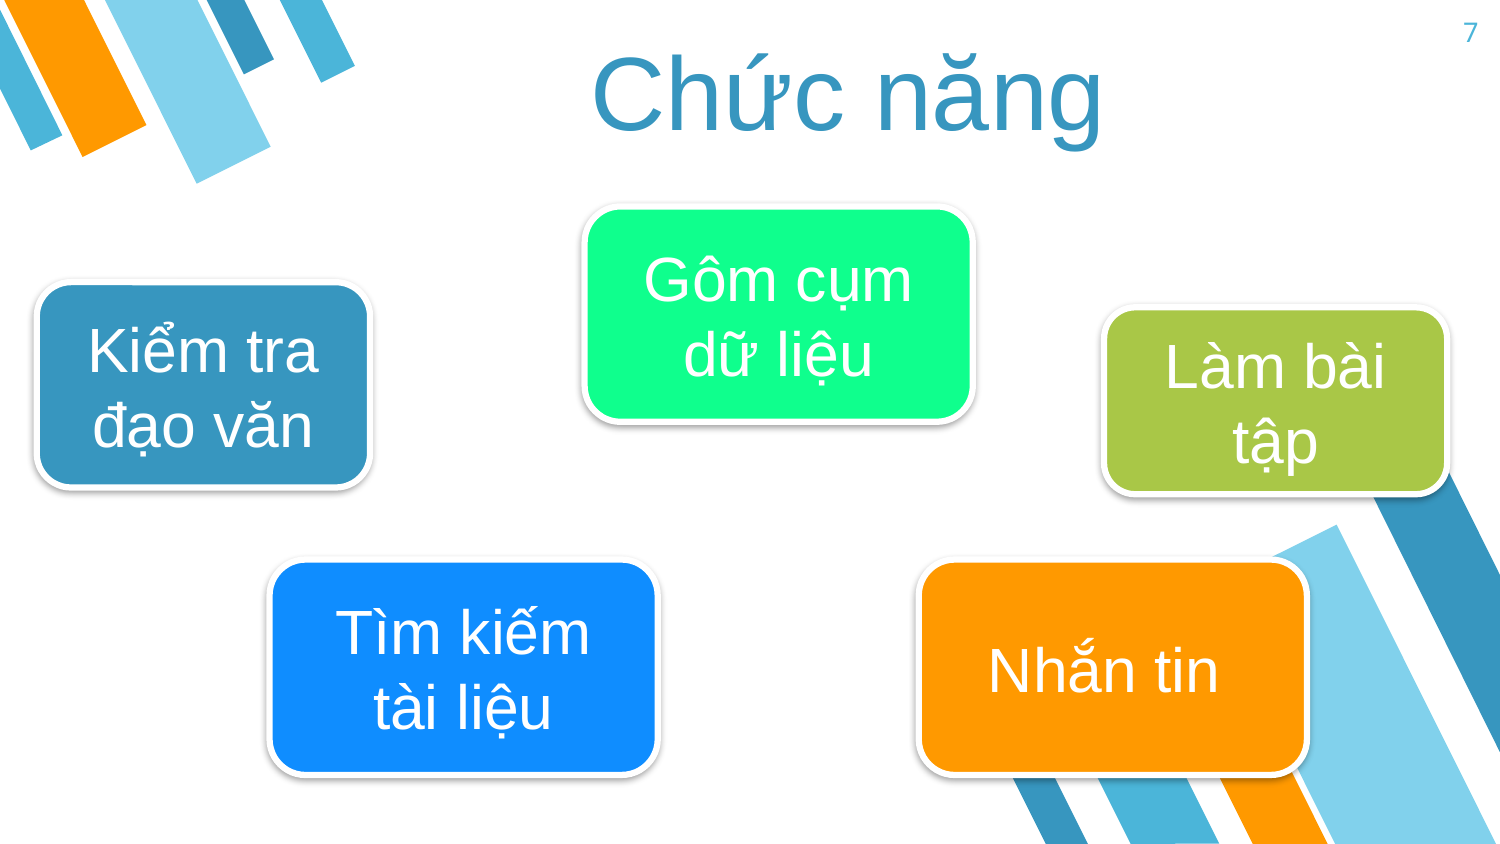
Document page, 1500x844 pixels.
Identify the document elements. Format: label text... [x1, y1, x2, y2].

text_box Làm bài tập [1100, 304, 1451, 498]
text_box Gôm cụm dữ liệu [581, 203, 976, 425]
text_box Kiểm tra đạo văn [33, 278, 374, 491]
text_box Nhắn tin [915, 556, 1311, 779]
slide_number 7 [1403, 0, 1494, 65]
text_box Chức năng [370, 19, 1327, 159]
text_box Tìm kiếm tài liệu [266, 556, 661, 779]
